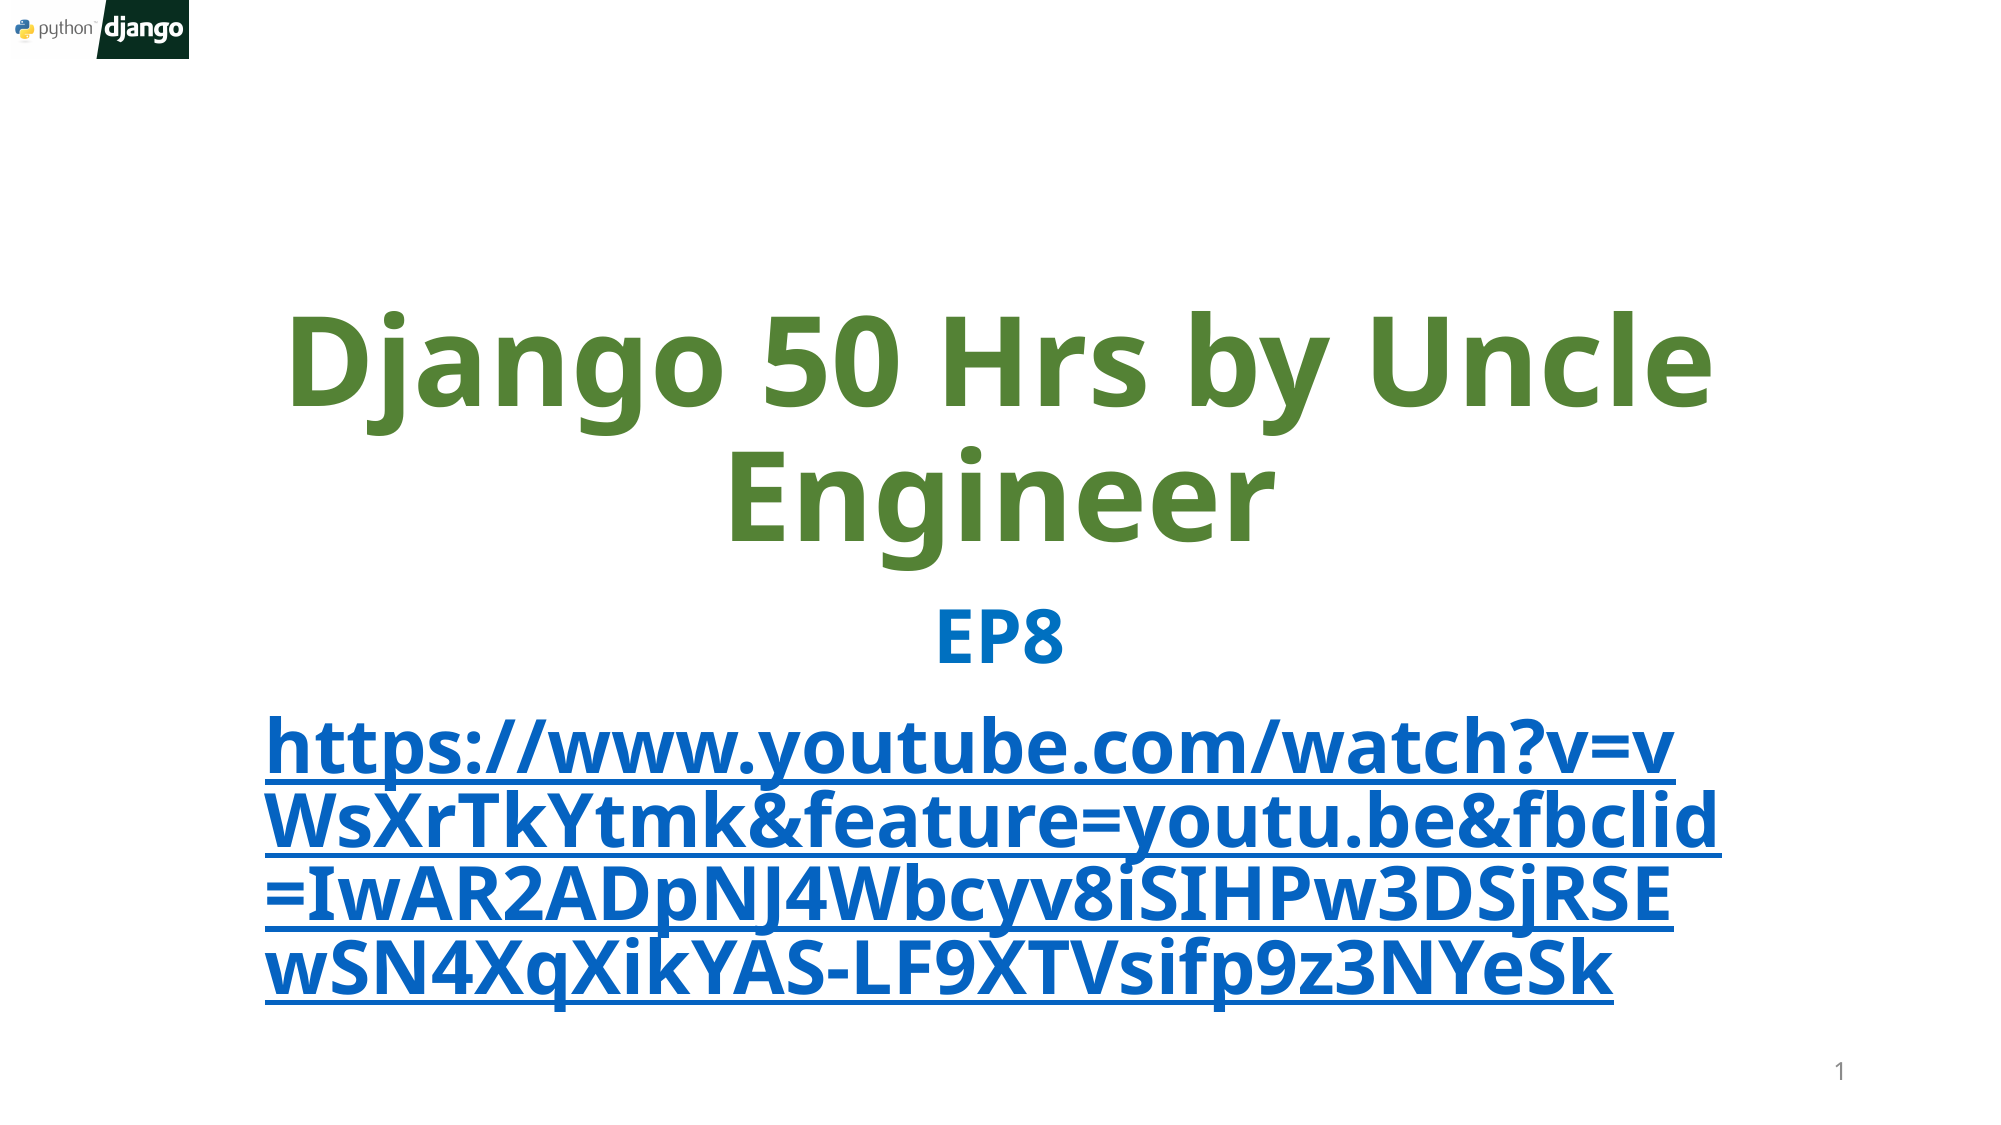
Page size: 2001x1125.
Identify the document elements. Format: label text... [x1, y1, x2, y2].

title Django 50 Hrs by Uncle Engineer [249, 184, 1750, 576]
picture [11, 0, 189, 59]
subtitle EP8 https://www.youtube.com/watch?v=vWsXrTkYtmk&feature=youtu.be&fbclid=IwAR2ADpNJ4Wbcyv8iSIHPw3DSjRSEwSN4XqXikYAS-LF9XTVsifp9z3NYeSk [249, 590, 1750, 863]
slide_number 1 [1412, 1042, 1863, 1103]
